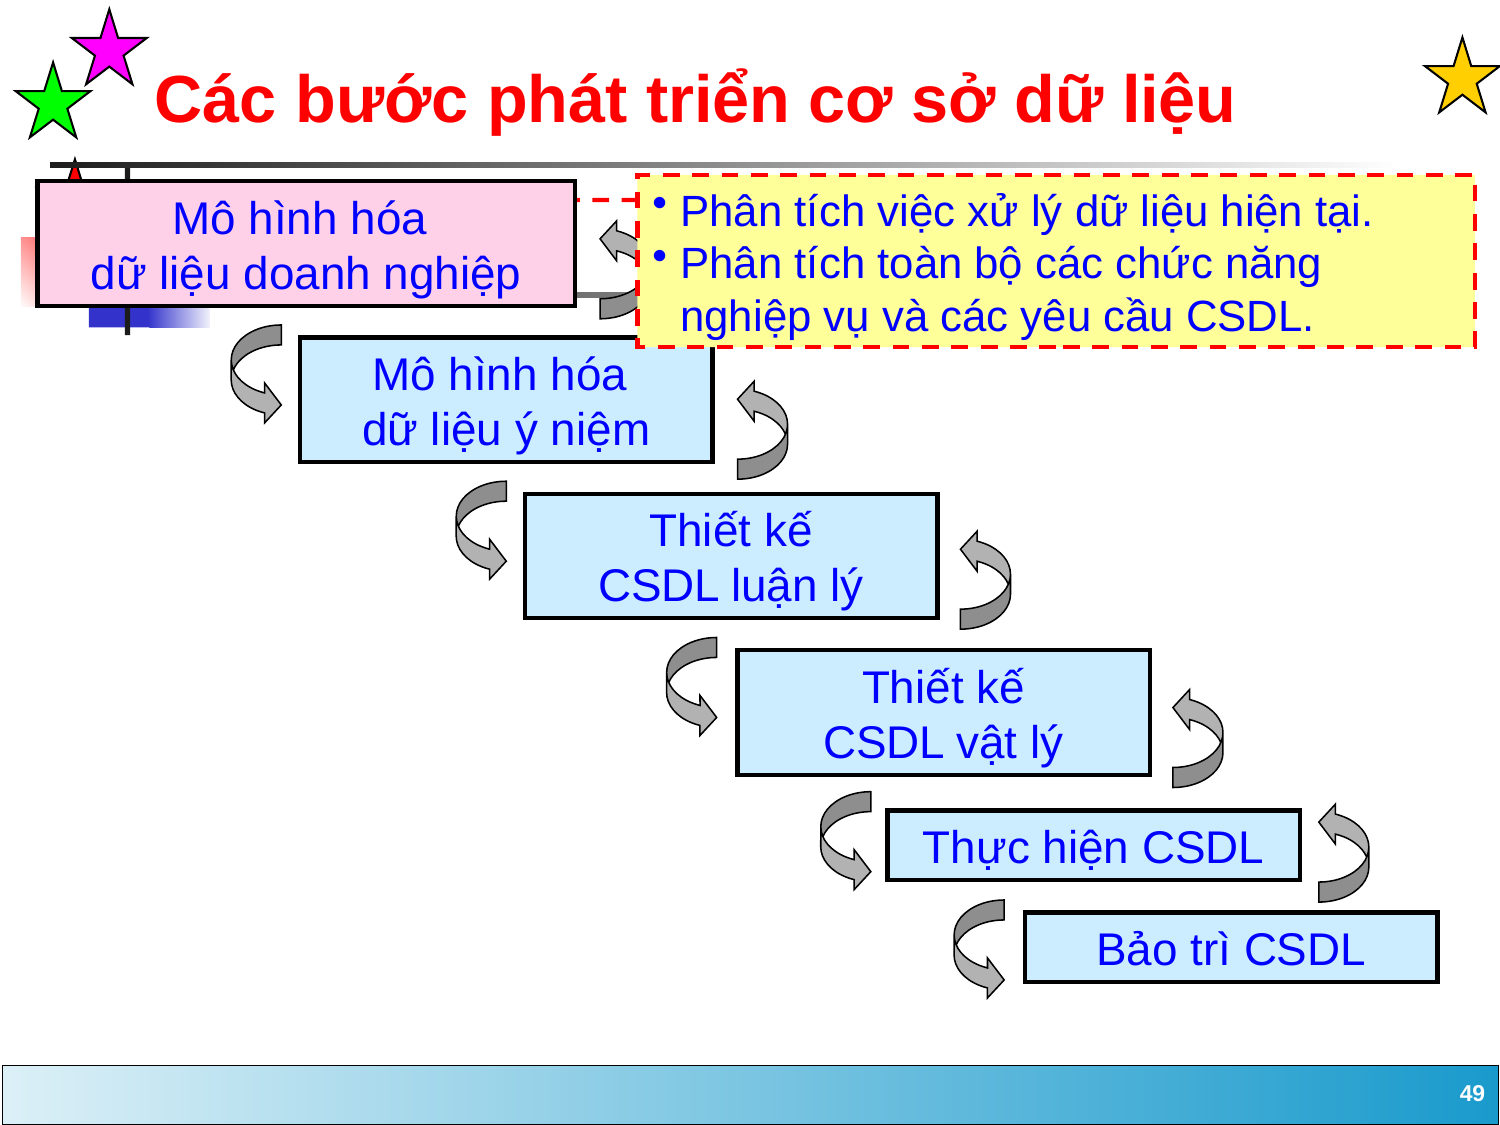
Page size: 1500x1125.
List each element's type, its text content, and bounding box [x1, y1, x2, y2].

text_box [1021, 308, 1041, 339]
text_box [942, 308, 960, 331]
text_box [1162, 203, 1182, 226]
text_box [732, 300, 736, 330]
text_box [231, 324, 282, 423]
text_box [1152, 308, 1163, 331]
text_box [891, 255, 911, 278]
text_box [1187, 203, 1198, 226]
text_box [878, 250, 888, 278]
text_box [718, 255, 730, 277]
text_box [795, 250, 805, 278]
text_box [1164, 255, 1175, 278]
text_box Mô hình hóa dữ liệu doanh nghiệp [37, 181, 575, 306]
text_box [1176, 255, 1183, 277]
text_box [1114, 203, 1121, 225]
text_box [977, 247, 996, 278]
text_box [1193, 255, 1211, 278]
text_box [1318, 804, 1369, 903]
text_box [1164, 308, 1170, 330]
title Các bước phát triển cơ sở dữ liệu [139, 6, 1500, 144]
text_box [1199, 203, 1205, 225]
text_box [1172, 689, 1223, 788]
text_box Thiết kế CSDL vật lý [737, 649, 1150, 775]
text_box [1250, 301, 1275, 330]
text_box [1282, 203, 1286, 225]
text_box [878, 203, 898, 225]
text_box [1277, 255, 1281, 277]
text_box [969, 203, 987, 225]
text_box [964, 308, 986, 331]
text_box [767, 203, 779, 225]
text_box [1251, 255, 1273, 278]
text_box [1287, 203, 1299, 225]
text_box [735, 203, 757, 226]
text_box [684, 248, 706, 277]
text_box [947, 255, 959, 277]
text_box [960, 531, 1011, 630]
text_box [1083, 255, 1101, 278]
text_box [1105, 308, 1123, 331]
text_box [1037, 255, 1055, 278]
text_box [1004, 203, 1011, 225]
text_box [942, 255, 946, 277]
text_box [600, 220, 637, 261]
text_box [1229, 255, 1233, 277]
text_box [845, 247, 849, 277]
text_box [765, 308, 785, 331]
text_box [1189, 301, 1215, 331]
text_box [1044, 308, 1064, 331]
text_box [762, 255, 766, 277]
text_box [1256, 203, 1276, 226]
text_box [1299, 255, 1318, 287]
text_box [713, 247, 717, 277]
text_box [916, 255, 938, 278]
text_box Mô hình hóa dữ liệu ý niệm [300, 337, 713, 463]
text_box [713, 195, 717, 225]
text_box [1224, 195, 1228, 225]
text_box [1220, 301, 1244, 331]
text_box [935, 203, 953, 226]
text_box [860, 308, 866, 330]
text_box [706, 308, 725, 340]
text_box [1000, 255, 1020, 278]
text_box Bảo trì CSDL [1025, 912, 1438, 983]
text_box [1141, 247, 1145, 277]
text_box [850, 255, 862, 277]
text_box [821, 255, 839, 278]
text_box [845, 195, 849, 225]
text_box [737, 381, 788, 480]
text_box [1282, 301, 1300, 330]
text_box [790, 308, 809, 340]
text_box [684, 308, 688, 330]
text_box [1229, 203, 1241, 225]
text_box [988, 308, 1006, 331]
text_box [456, 481, 507, 580]
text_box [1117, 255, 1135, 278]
text_box [820, 791, 871, 890]
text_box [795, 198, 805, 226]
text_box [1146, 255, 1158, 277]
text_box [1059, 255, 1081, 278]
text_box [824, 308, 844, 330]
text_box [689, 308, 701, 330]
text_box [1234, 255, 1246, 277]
text_box Thiết kế CSDL luận lý [525, 493, 938, 619]
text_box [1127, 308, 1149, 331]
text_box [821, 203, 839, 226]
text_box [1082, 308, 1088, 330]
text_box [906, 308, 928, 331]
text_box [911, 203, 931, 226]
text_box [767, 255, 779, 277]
text_box Thực hiện CSDL [887, 810, 1300, 881]
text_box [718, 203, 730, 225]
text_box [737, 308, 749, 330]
text_box [666, 637, 717, 736]
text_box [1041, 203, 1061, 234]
text_box [954, 900, 1005, 998]
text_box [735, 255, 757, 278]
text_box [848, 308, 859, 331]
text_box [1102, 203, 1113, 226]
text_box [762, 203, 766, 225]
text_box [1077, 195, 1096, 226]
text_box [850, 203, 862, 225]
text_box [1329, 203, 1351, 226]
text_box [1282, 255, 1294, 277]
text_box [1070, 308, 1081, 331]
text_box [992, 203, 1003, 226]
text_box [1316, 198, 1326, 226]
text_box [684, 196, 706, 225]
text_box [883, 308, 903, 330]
